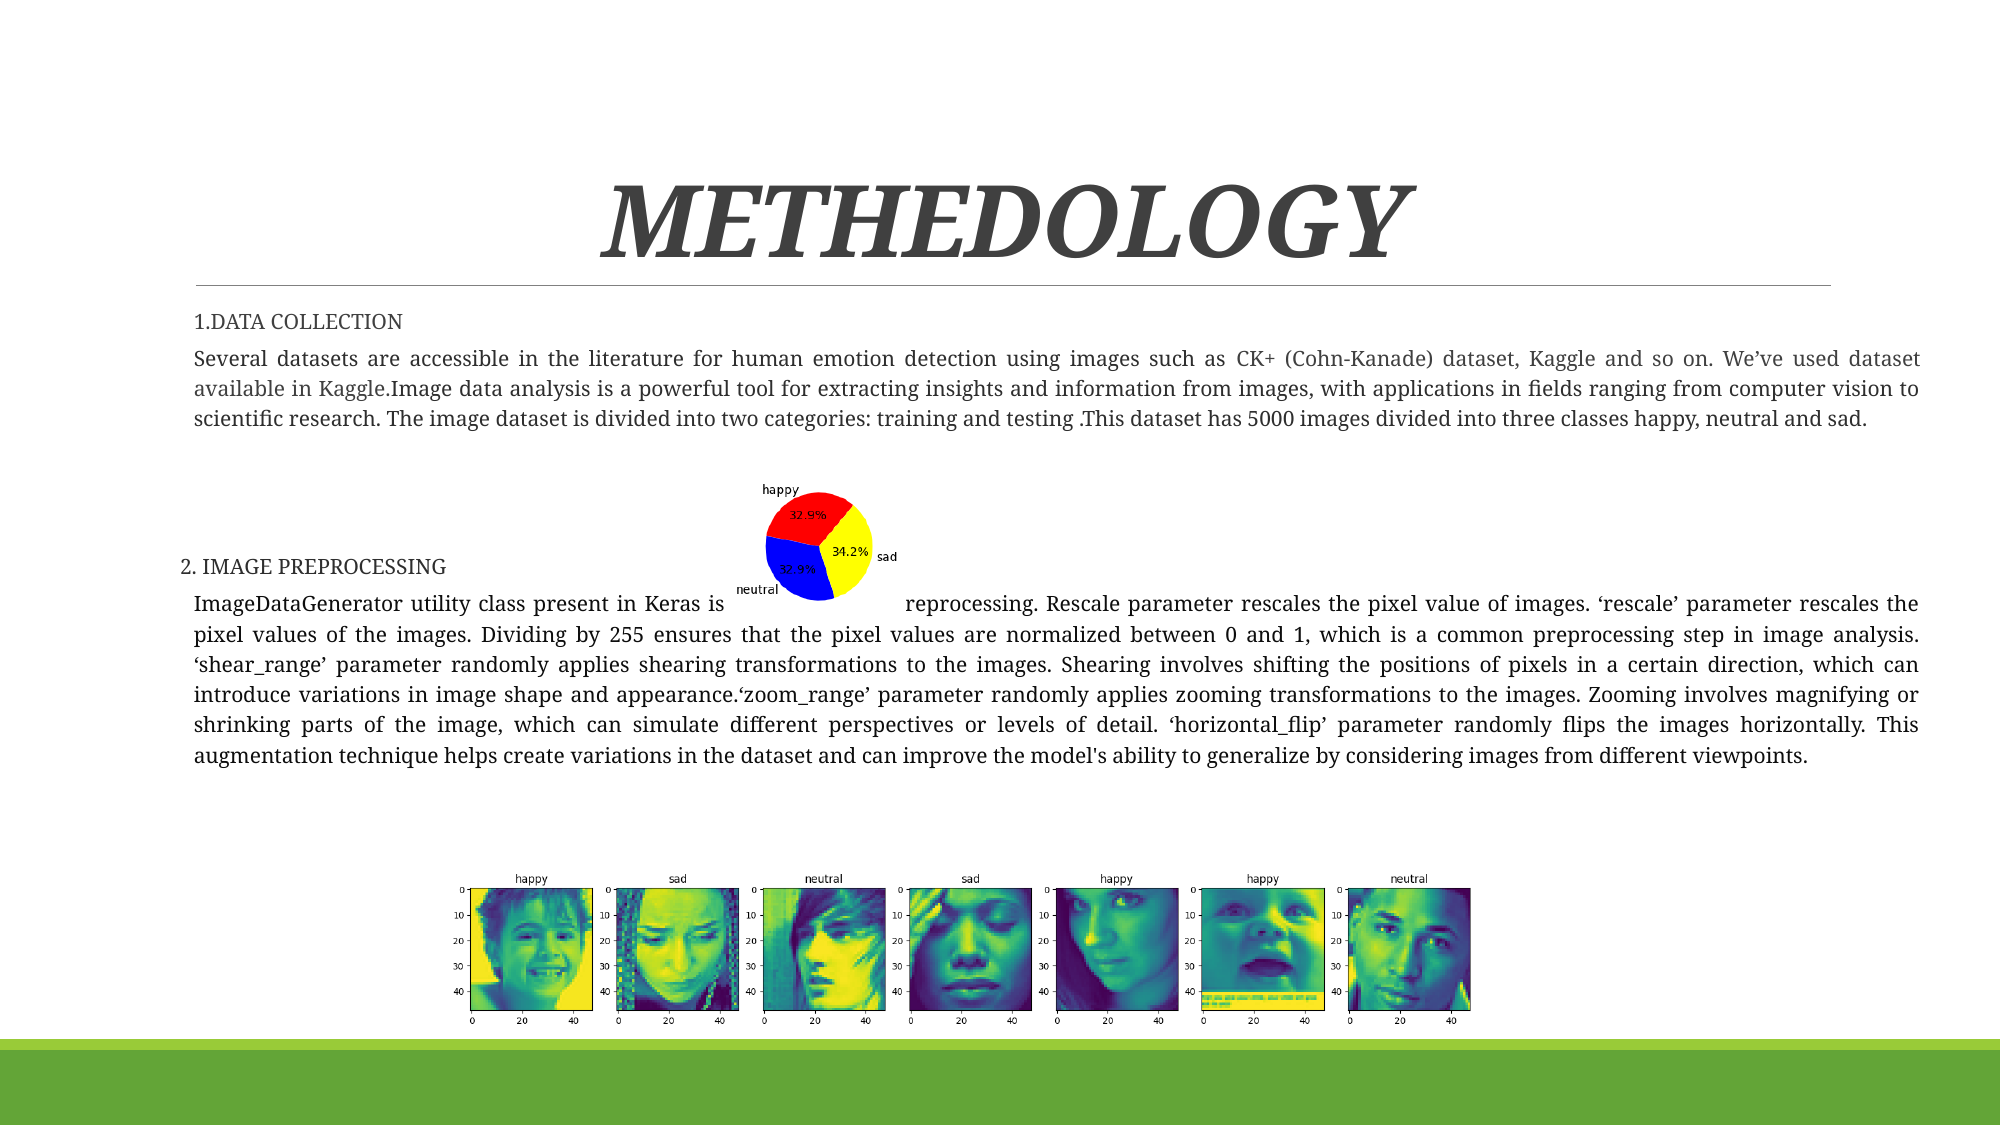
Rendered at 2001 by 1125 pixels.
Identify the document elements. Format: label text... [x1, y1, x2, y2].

list 1.DATA COLLECTION Several datasets are accessible in the literature for human emotion detection using images such as CK+ (Cohn-Kanade) dataset, Kaggle and so on. We’ve used dataset available in Kaggle.Image data analysis is a powerful tool for extracting insights and information from images, with applications in fields ranging from computer vision to scientific research. The image dataset is divided into two categories: training and testing .This dataset has 5000 images divided into three classes happy, neutral and sad. 2. IMAGE PREPROCESSING ImageDataGenerator utility class present in Keras is used for image preprocessing. Rescale parameter rescales the pixel value of images. ‘rescale’ parameter rescales the pixel values of the images. Dividing by 255 ensures that the pixel values are normalized between 0 and 1, which is a common preprocessing step in image analysis. ‘shear_range’ parameter randomly applies shearing transformations to the images. Shearing involves shifting the positions of pixels in a certain direction, which can introduce variations in image shape and appearance.‘zoom_range’ parameter randomly applies zooming transformations to the images. Zooming involves magnifying or shrinking parts of the image, which can simulate different perspectives or levels of detail. ‘horizontal_flip’ parameter randomly flips the images horizontally. This augmentation technique helps create variations in the dataset and can improve the model's ability to generalize by considering images from different viewpoints. [180, 295, 1922, 857]
picture [445, 867, 1477, 1033]
title METHEDOLOGY [180, 47, 1830, 285]
picture [726, 470, 906, 622]
